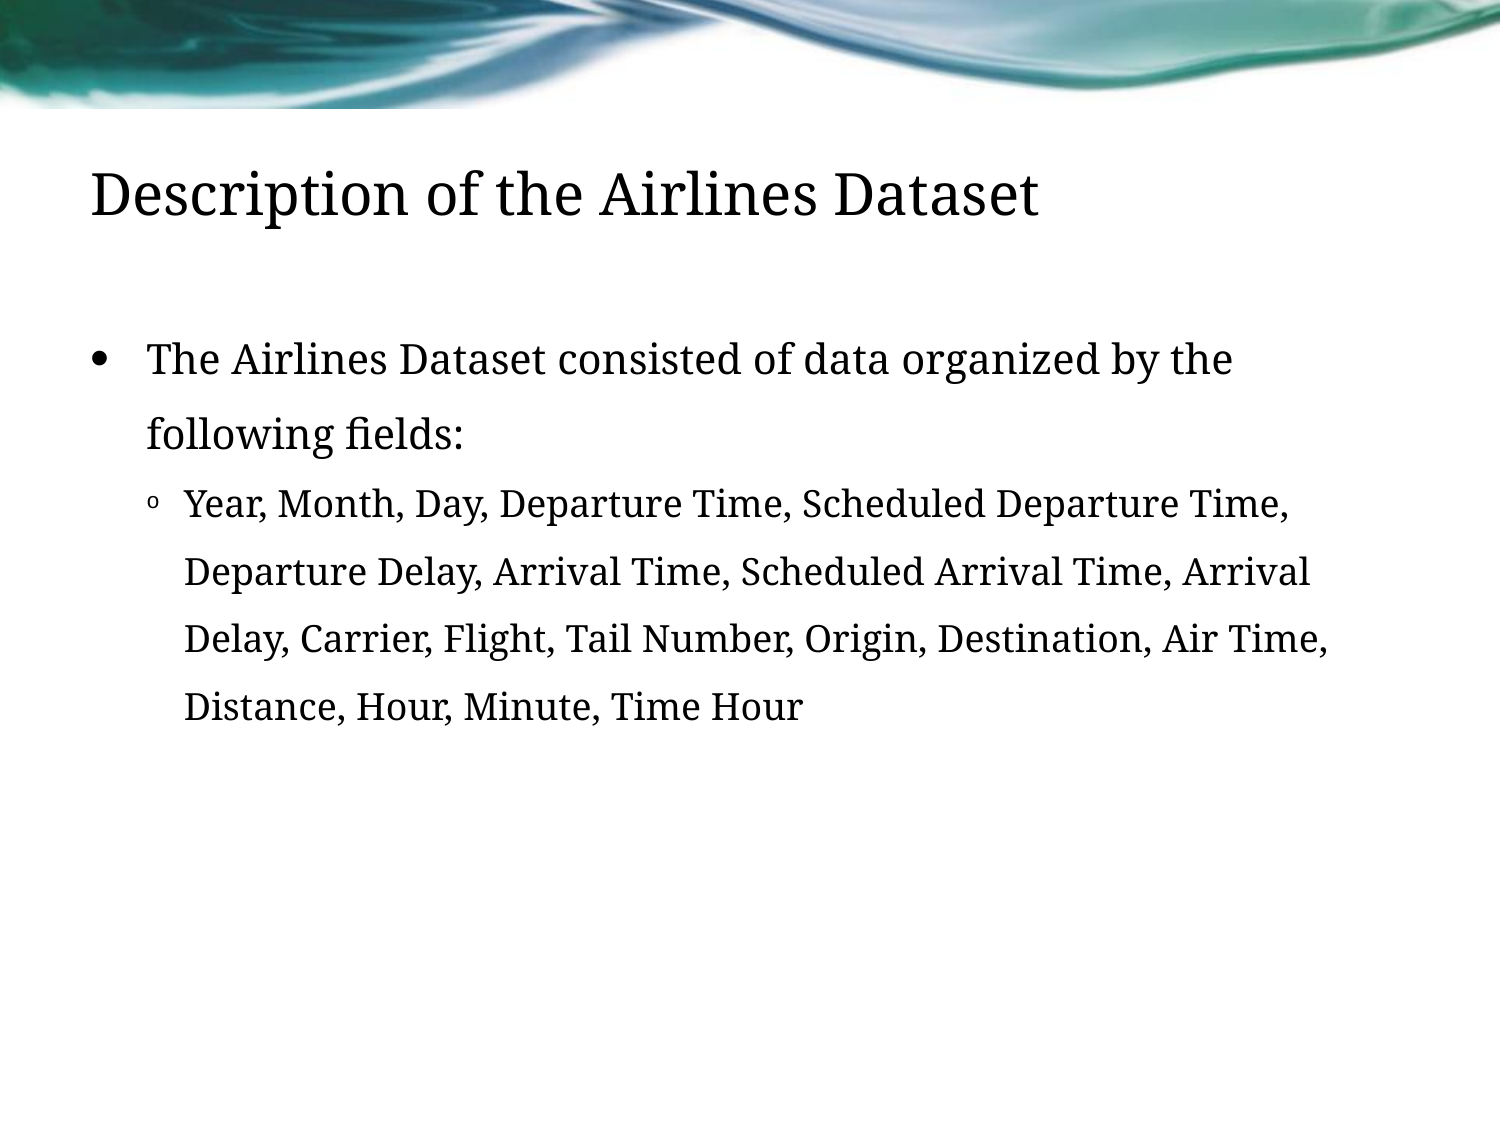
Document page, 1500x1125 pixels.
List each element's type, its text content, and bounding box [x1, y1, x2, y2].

title Description of the Airlines Dataset [75, 149, 1425, 299]
picture [0, 0, 1500, 109]
list The Airlines Dataset consisted of data organized by the following fields: Year, Month, Day, Departure Time, Scheduled Departure Time, Departure Delay, Arrival Time, Scheduled Arrival Time, Arrival Delay, Carrier, Flight, Tail Number, Origin, Destination, Air Time, Distance, Hour, Minute, Time Hour [75, 299, 1425, 1005]
